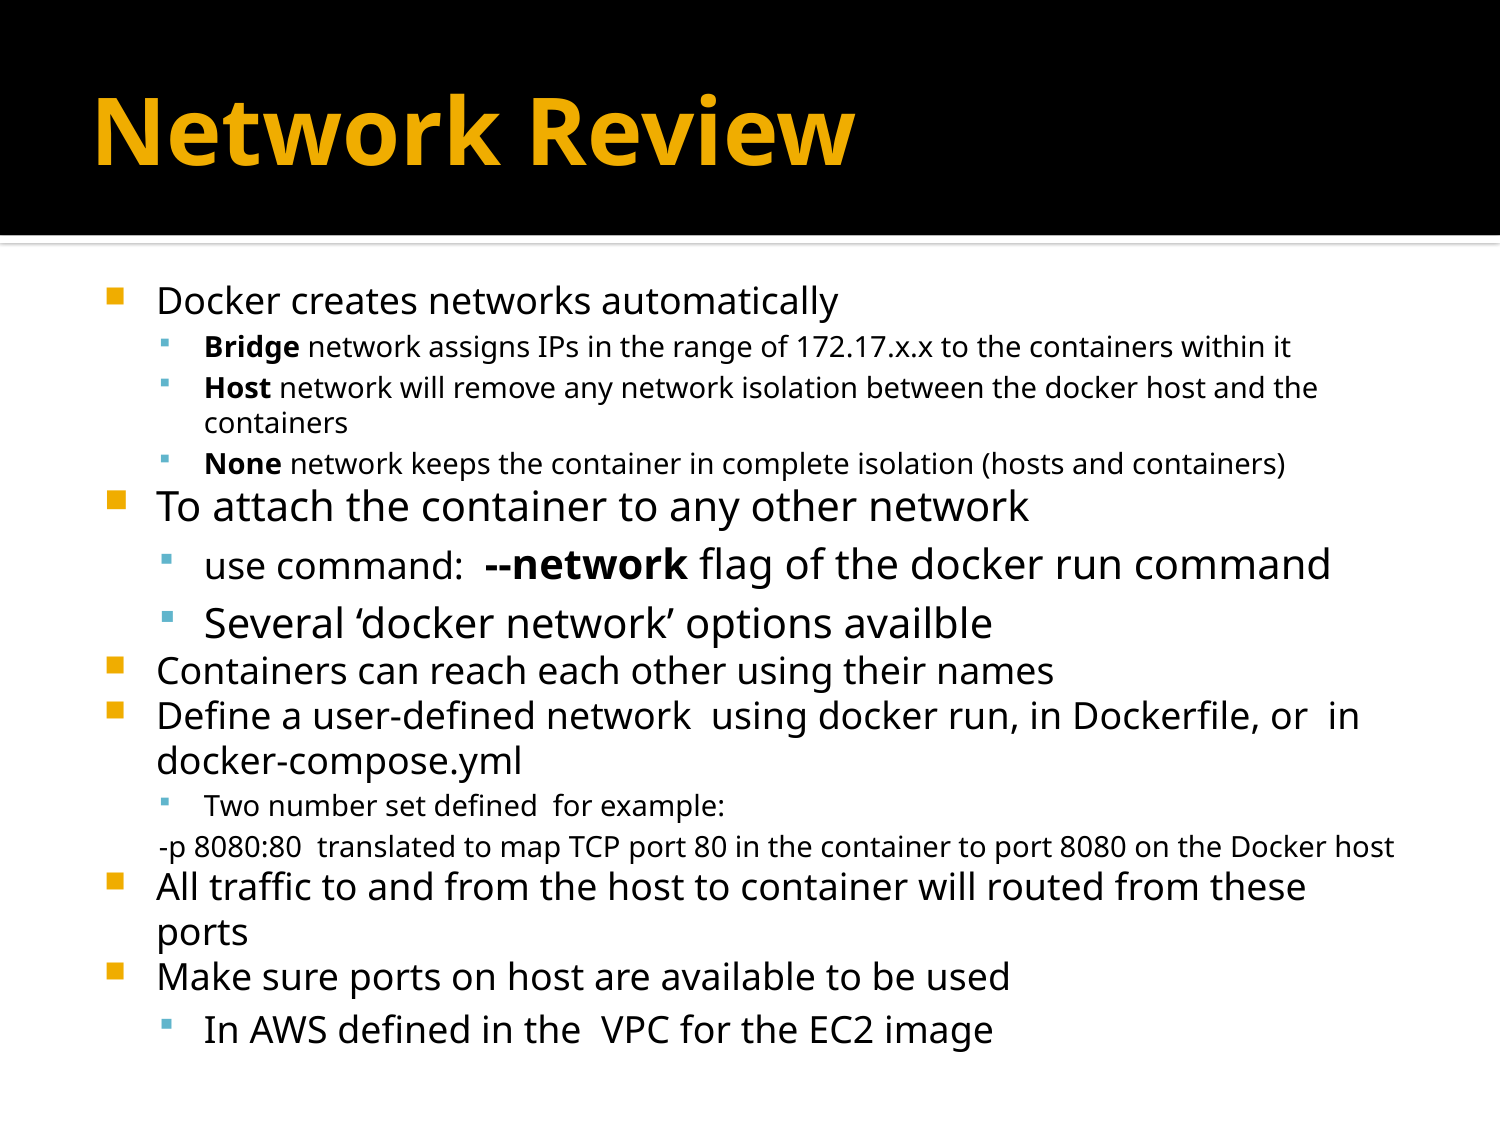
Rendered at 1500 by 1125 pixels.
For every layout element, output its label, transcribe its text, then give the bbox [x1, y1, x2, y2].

title Network Review [75, 25, 1425, 231]
list Docker creates networks automatically Bridge network assigns IPs in the range of 172.17.x.x to the containers within it Host network will remove any network isolation between the docker host and the containers None network keeps the container in complete isolation (hosts and containers) To attach the container to any other network use command: --network flag of the docker run command Several ‘docker network’ options availble Containers can reach each other using their names Define a user-defined network using docker run, in Dockerfile, or in docker-compose.yml Two number set defined for example: -p 8080:80 translated to map TCP port 80 in the container to port 8080 on the Docker host All traffic to and from the host to container will routed from these ports Make sure ports on host are available to be used In AWS defined in the VPC for the EC2 image [75, 262, 1425, 1088]
